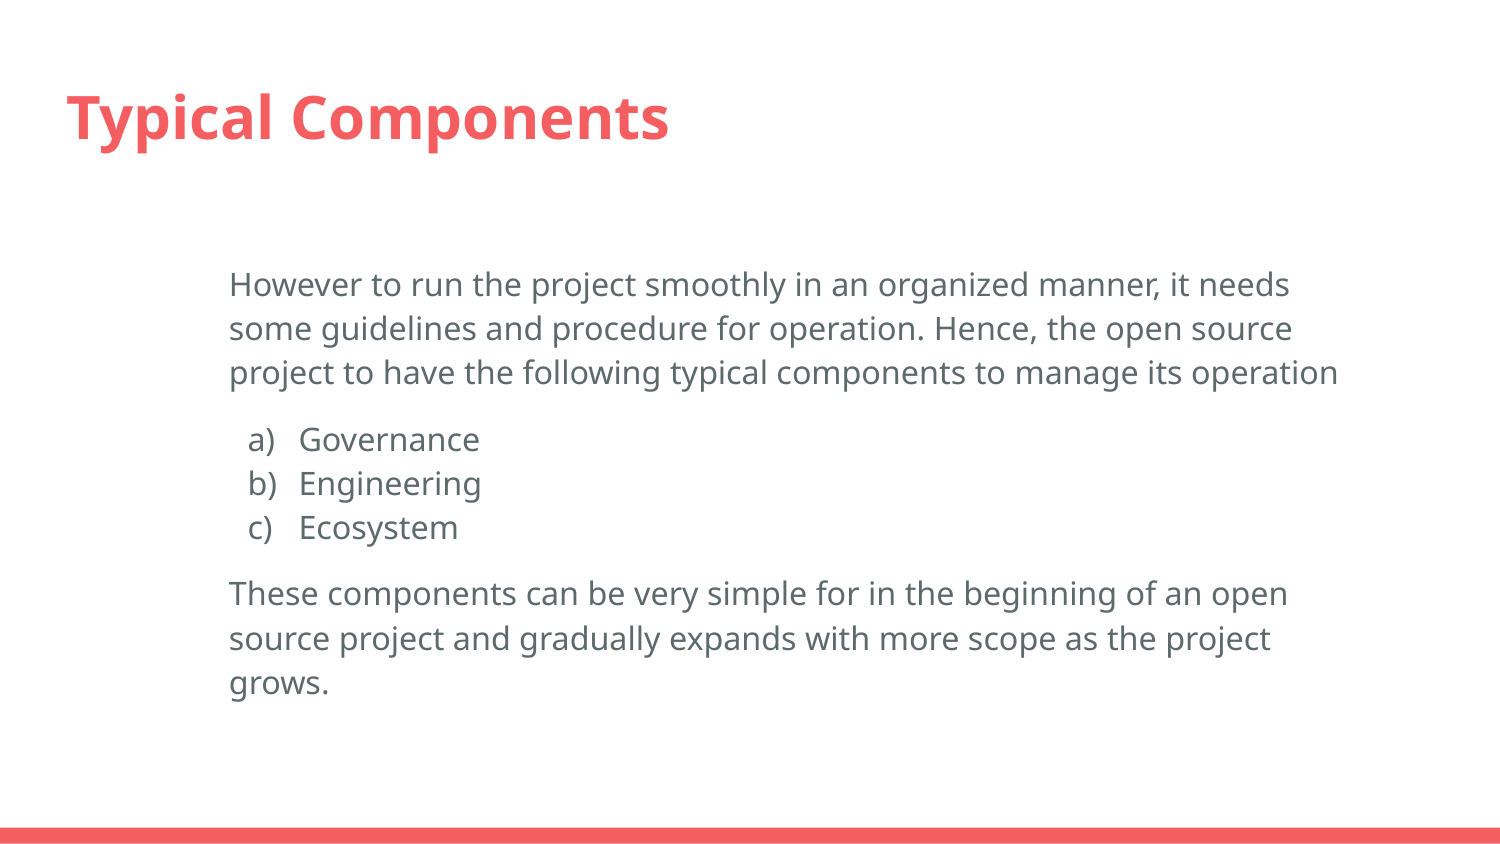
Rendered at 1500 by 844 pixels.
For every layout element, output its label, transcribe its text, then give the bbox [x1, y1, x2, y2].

title Typical Components [51, 64, 1449, 167]
list However to run the project smoothly in an organized manner, it needs some guidelines and procedure for operation. Hence, the open source project to have the following typical components to manage its operation Governance Engineering Ecosystem These components can be very simple for in the beginning of an open source project and gradually expands with more scope as the project grows. [213, 243, 1368, 744]
